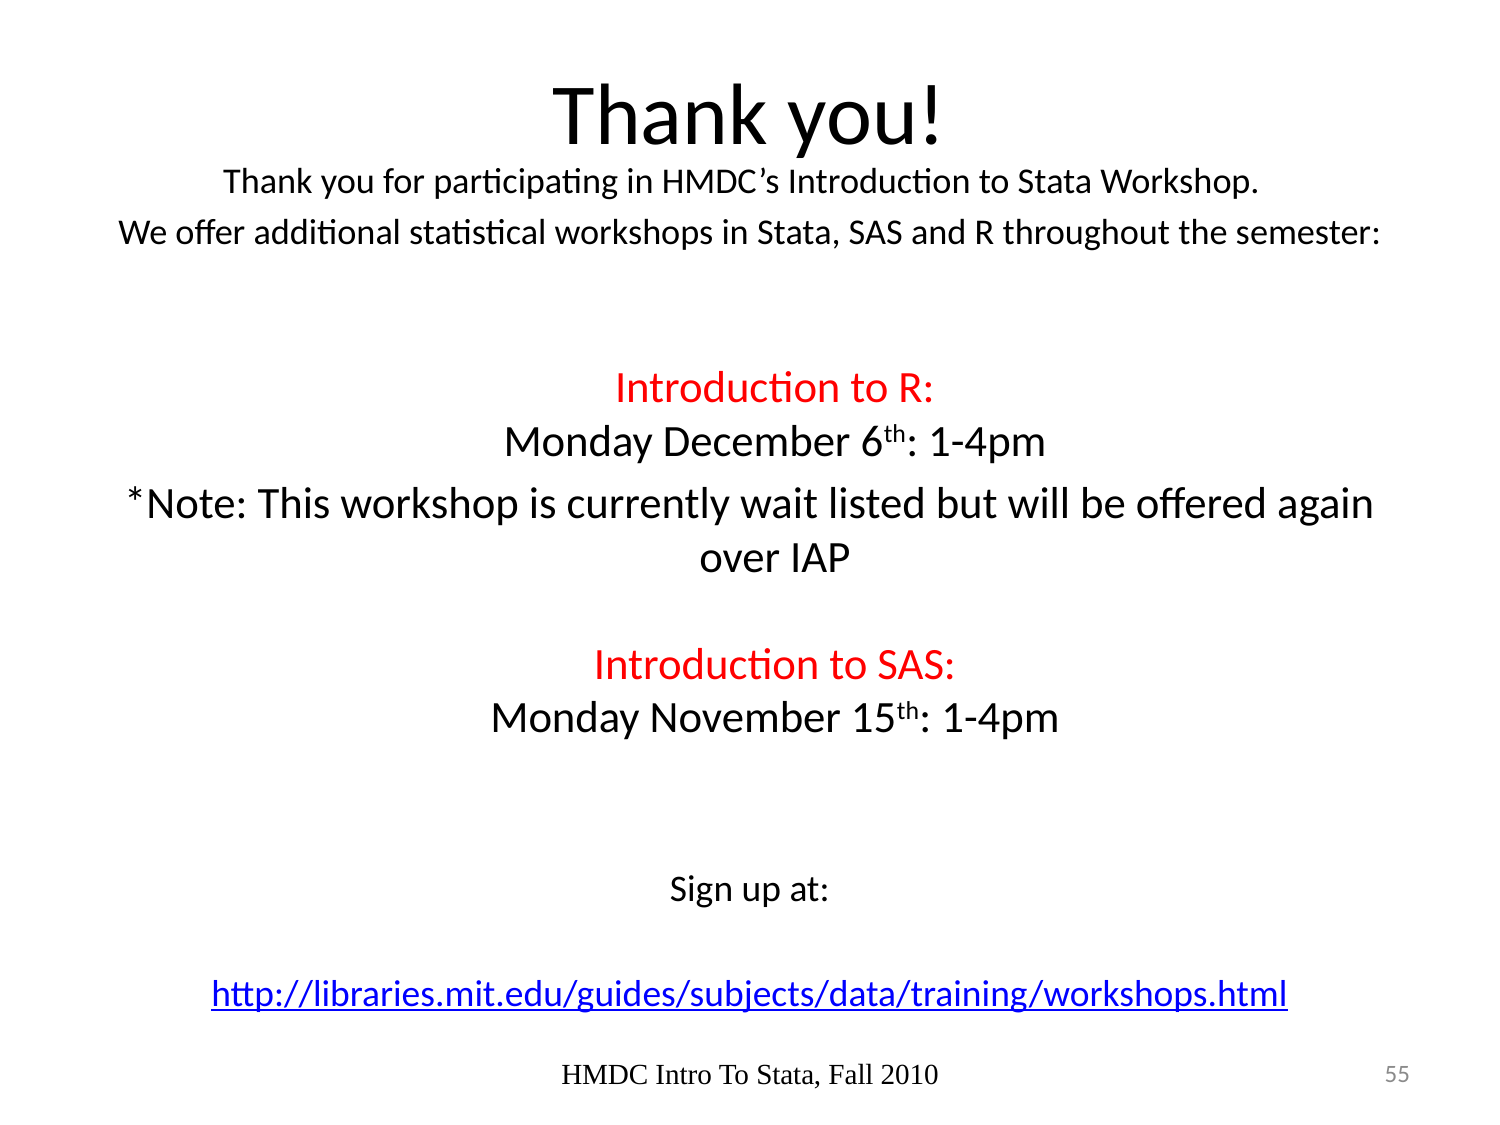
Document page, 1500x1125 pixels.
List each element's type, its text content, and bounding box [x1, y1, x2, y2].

footer HMDC Intro To Stata, Fall 2010 [512, 1042, 988, 1103]
title Thank you! [75, 50, 1425, 149]
list Thank you for participating in HMDC’s Introduction to Stata Workshop. We offer additional statistical workshops in Stata, SAS and R throughout the semester: Introduction to R: Monday December 6th: 1-4pm *Note: This workshop is currently wait listed but will be offered again over IAP Introduction to SAS: Monday November 15th: 1-4pm Sign up at: http://libraries.mit.edu/guides/subjects/data/training/workshops.html [75, 149, 1425, 1038]
slide_number 55 [1074, 1042, 1425, 1103]
